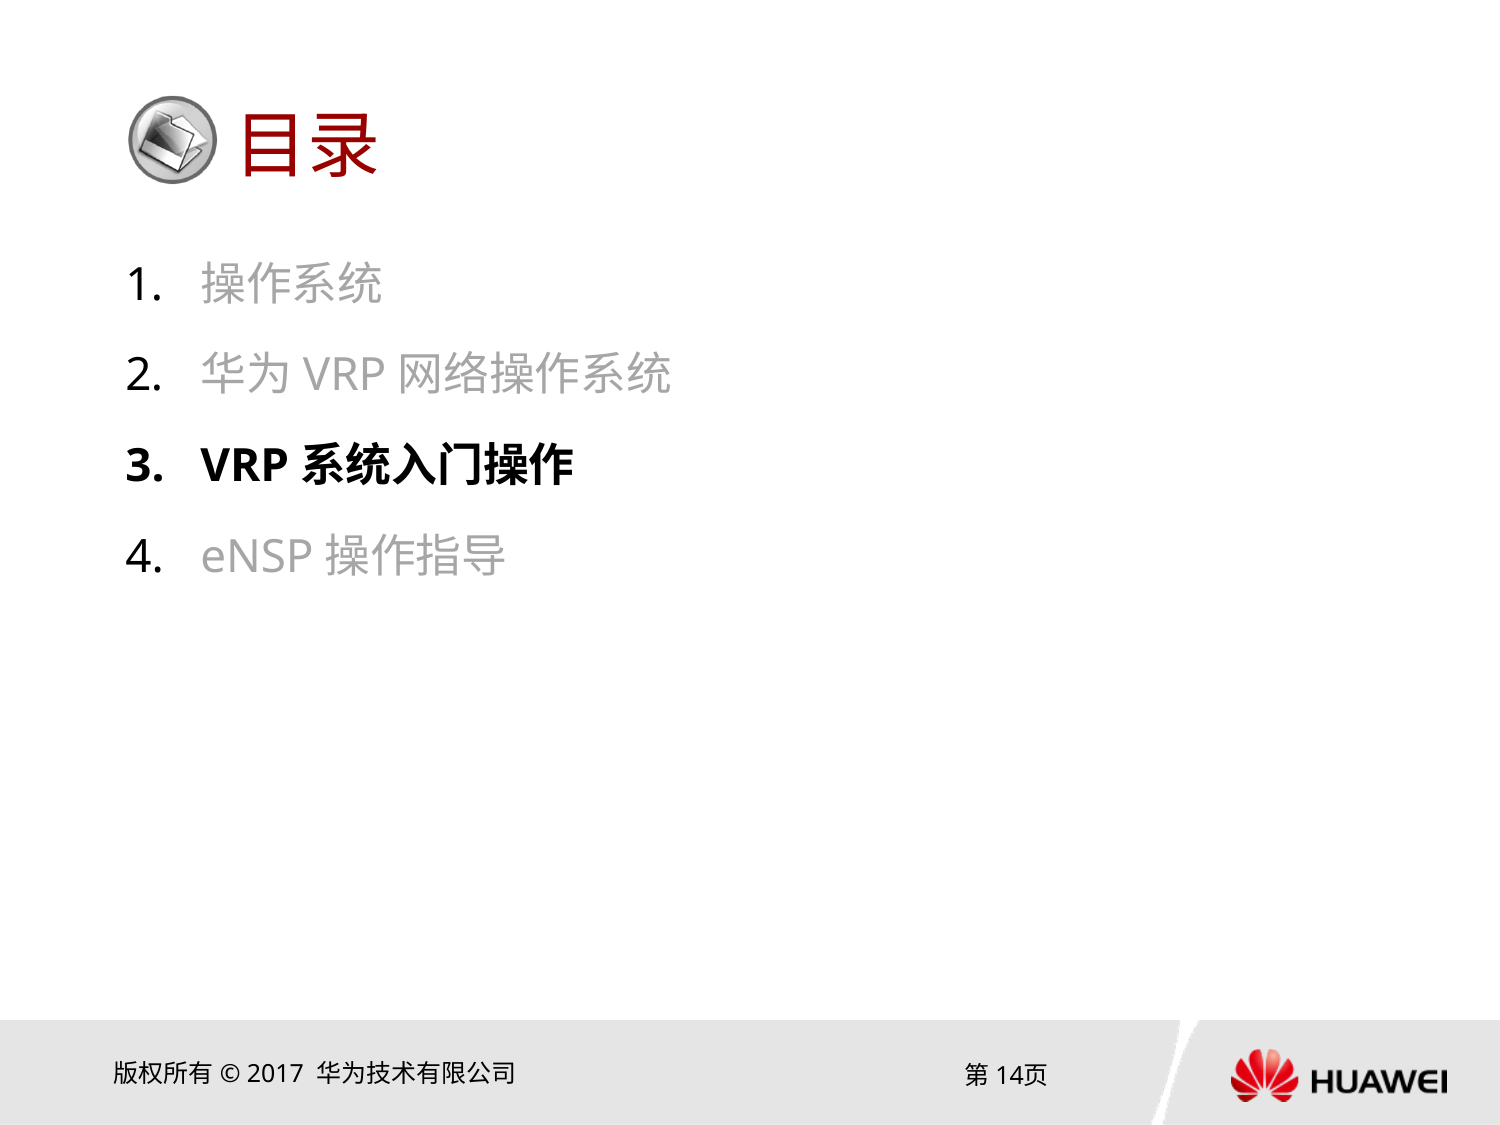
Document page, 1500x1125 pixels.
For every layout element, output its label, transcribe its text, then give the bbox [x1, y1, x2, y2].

picture [121, 88, 224, 191]
picture [0, 1020, 1500, 1125]
list 操作系统 华为VRP网络操作系统 VRP系统入门操作 eNSP操作指导 [111, 225, 1412, 870]
